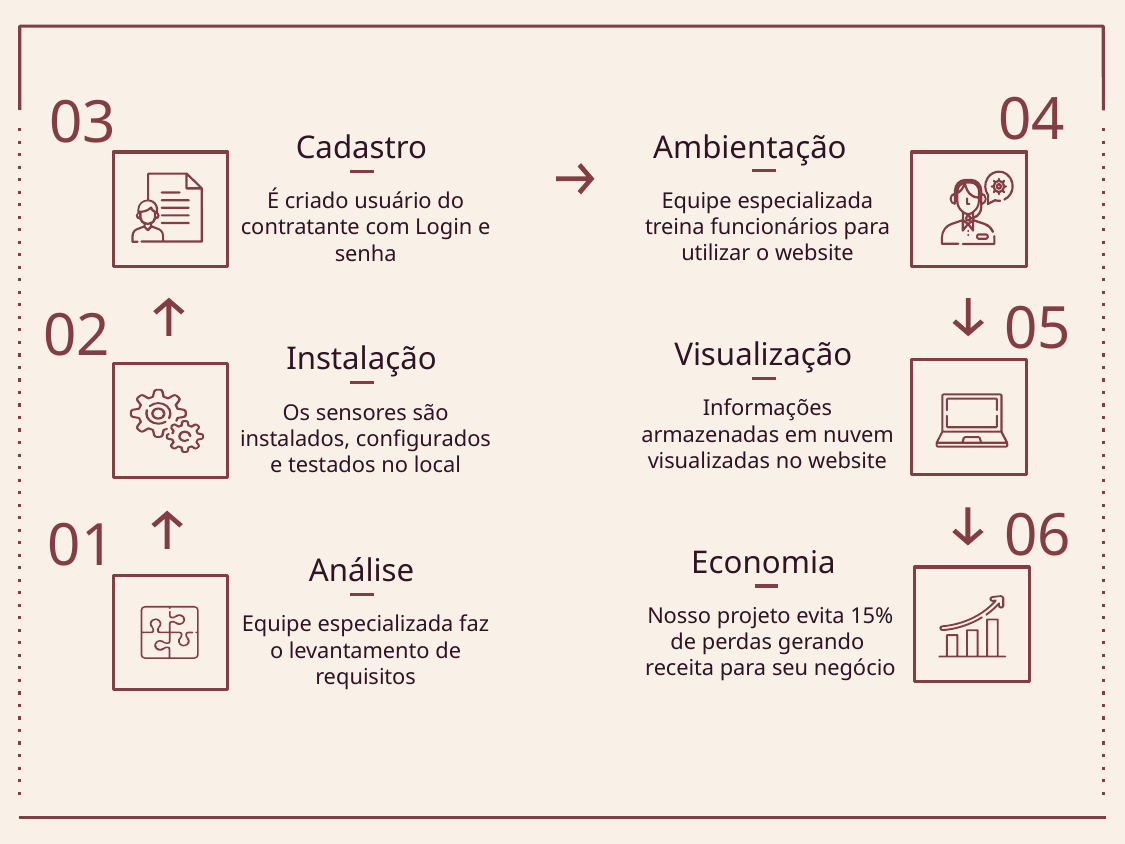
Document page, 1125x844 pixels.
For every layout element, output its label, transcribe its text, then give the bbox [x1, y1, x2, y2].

text_box Economia [629, 531, 906, 582]
text_box 05 [992, 278, 1108, 350]
subtitle Equipe especializada faz o levantamento de requisitos [227, 598, 504, 683]
text_box Equipe especializada treina funcionários para utilizar o website [629, 175, 906, 259]
text_box [911, 152, 1027, 267]
text_box [153, 297, 185, 336]
text_box [113, 363, 228, 478]
text_box Informações armazenadas em nuvem visualizadas no website [629, 382, 906, 467]
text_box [129, 388, 205, 454]
text_box [952, 298, 984, 337]
text_box Os sensores são instalados, configurados e testados no local [227, 386, 504, 471]
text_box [938, 595, 1007, 658]
text_box [556, 163, 595, 195]
text_box 03 [38, 72, 153, 143]
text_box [131, 172, 204, 244]
text_box [911, 359, 1027, 475]
text_box Ambientação [594, 115, 906, 166]
text_box 04 [987, 69, 1102, 140]
text_box Cadastro [227, 115, 504, 167]
text_box [113, 575, 228, 690]
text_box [940, 170, 1015, 246]
text_box Visualização [629, 323, 906, 374]
text_box 02 [32, 286, 147, 357]
text_box 06 [992, 486, 1108, 557]
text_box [935, 393, 1009, 448]
text_box Instalação [227, 327, 504, 378]
text_box [113, 152, 228, 267]
text_box Nosso projeto evita 15% de perdas gerando receita para seu negócio [632, 590, 909, 674]
text_box [151, 510, 183, 549]
subtitle Análise [227, 539, 504, 590]
text_box É criado usuário do contratante com Login e senha [227, 175, 504, 259]
text_box [952, 507, 984, 546]
title 01 [36, 495, 152, 567]
text_box [914, 566, 1030, 682]
text_box [140, 605, 199, 659]
